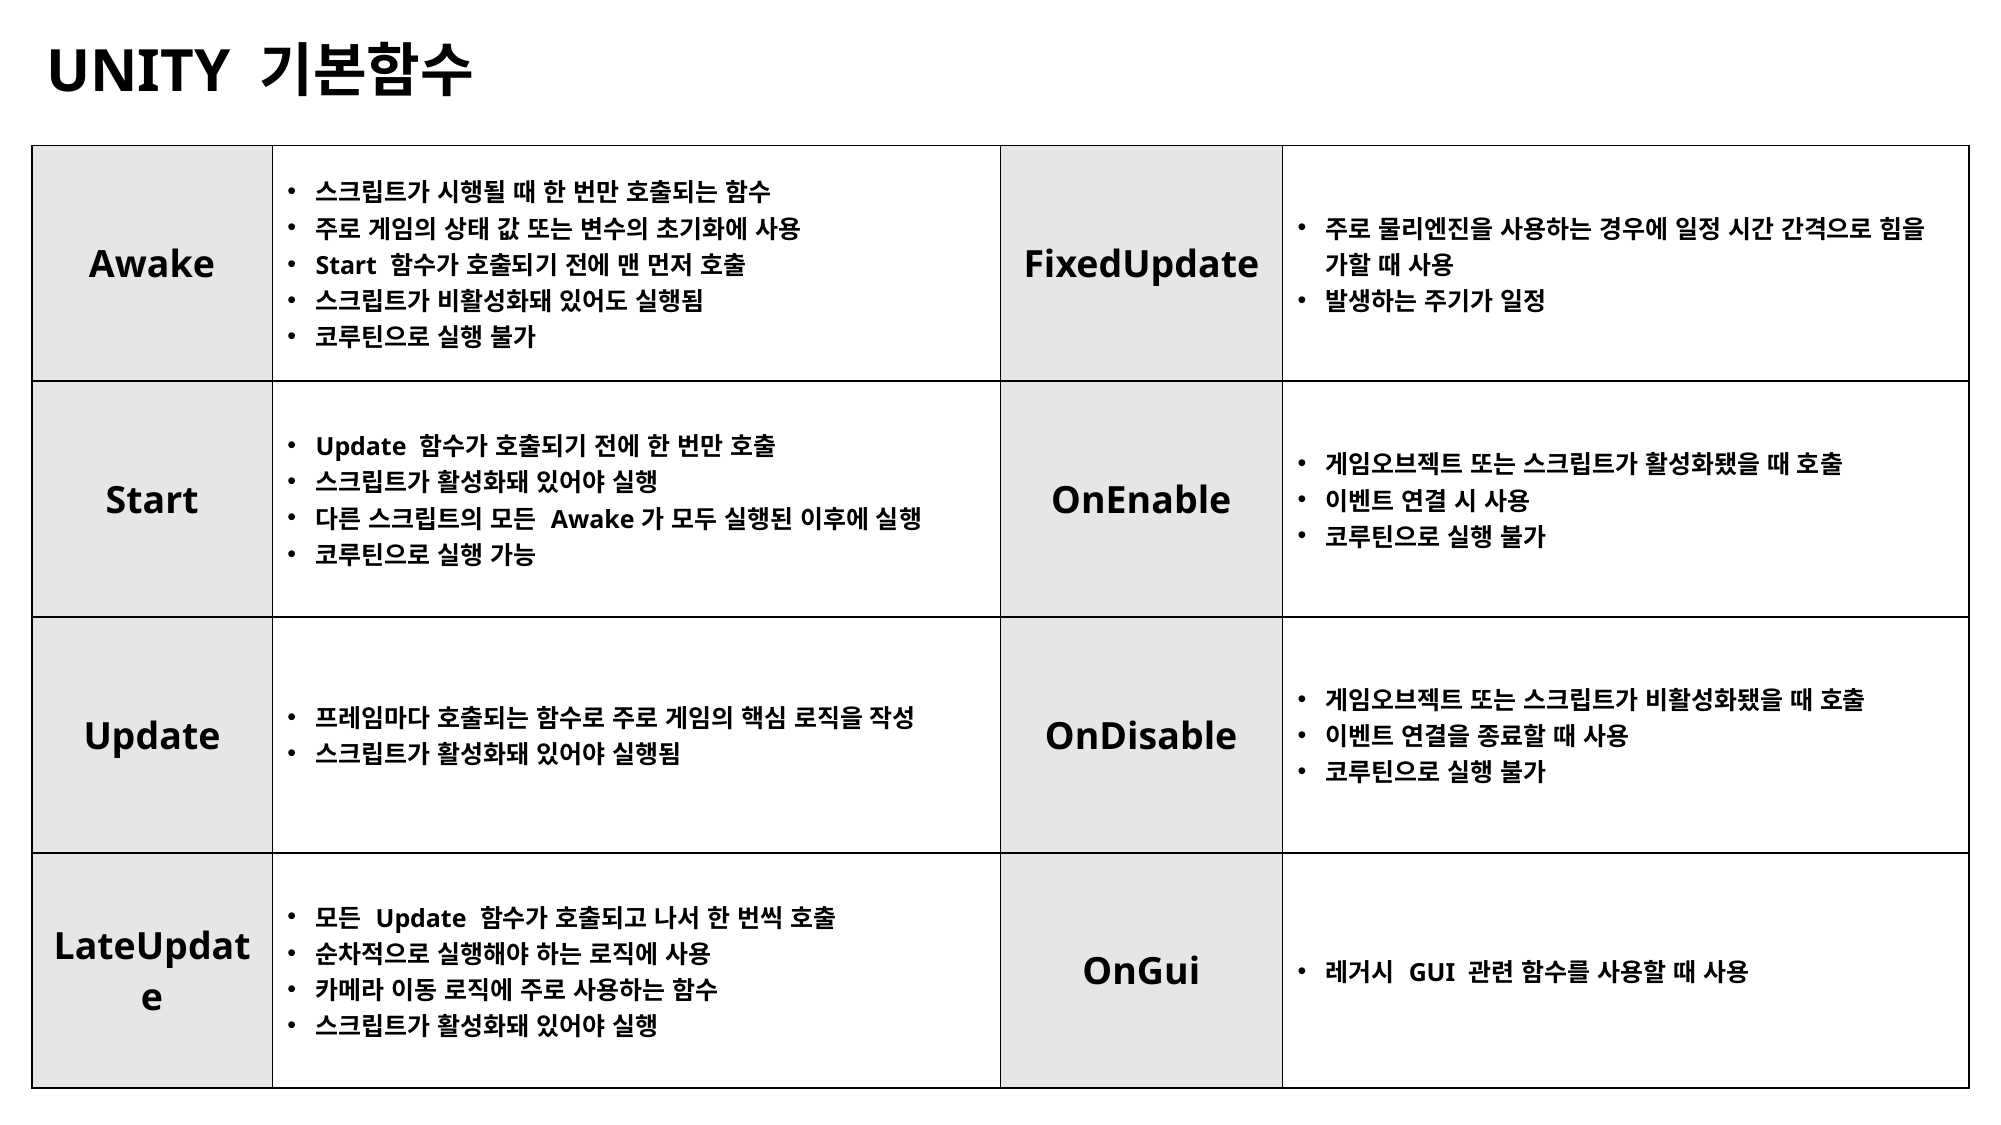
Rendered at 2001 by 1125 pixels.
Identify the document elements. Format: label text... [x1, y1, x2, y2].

table_cell OnGui [1001, 854, 1282, 1087]
text_box UNITY 기본함수 [31, 26, 580, 111]
table_cell Update [33, 618, 272, 852]
table_header FixedUpdate [1001, 146, 1282, 380]
table_header 스크립트가 시행될 때 한 번만 호출되는 함수 주로 게임의 상태 값 또는 변수의 초기화에 사용 Start 함수가 호출되기 전에 맨 먼저 호출 스크립트가 비활성화돼 있어도 실행됨 코루틴으로 실행 불가 [273, 146, 1000, 380]
table_cell 게임오브젝트 또는 스크립트가 활성화됐을 때 호출 이벤트 연결 시 사용 코루틴으로 실행 불가 [1283, 382, 1968, 616]
table_cell 게임오브젝트 또는 스크립트가 비활성화됐을 때 호출 이벤트 연결을 종료할 때 사용 코루틴으로 실행 불가 [1283, 618, 1968, 852]
table_cell Start [33, 382, 272, 616]
table_header 주로 물리엔진을 사용하는 경우에 일정 시간 간격으로 힘을 가할 때 사용 발생하는 주기가 일정 [1283, 146, 1968, 380]
table_cell 모든 Update 함수가 호출되고 나서 한 번씩 호출 순차적으로 실행해야 하는 로직에 사용 카메라 이동 로직에 주로 사용하는 함수 스크립트가 활성화돼 있어야 실행 [273, 854, 1000, 1087]
table_header Awake [33, 146, 272, 380]
table_cell LateUpdate [33, 854, 272, 1087]
table_cell 레거시 GUI 관련 함수를 사용할 때 사용 [1283, 854, 1968, 1087]
table_cell OnEnable [1001, 382, 1282, 616]
table_cell 프레임마다 호출되는 함수로 주로 게임의 핵심 로직을 작성 스크립트가 활성화돼 있어야 실행됨 [273, 618, 1000, 852]
table_cell Update 함수가 호출되기 전에 한 번만 호출 스크립트가 활성화돼 있어야 실행 다른 스크립트의 모든 Awake가 모두 실행된 이후에 실행 코루틴으로 실행 가능 [273, 382, 1000, 616]
table_cell OnDisable [1001, 618, 1282, 852]
